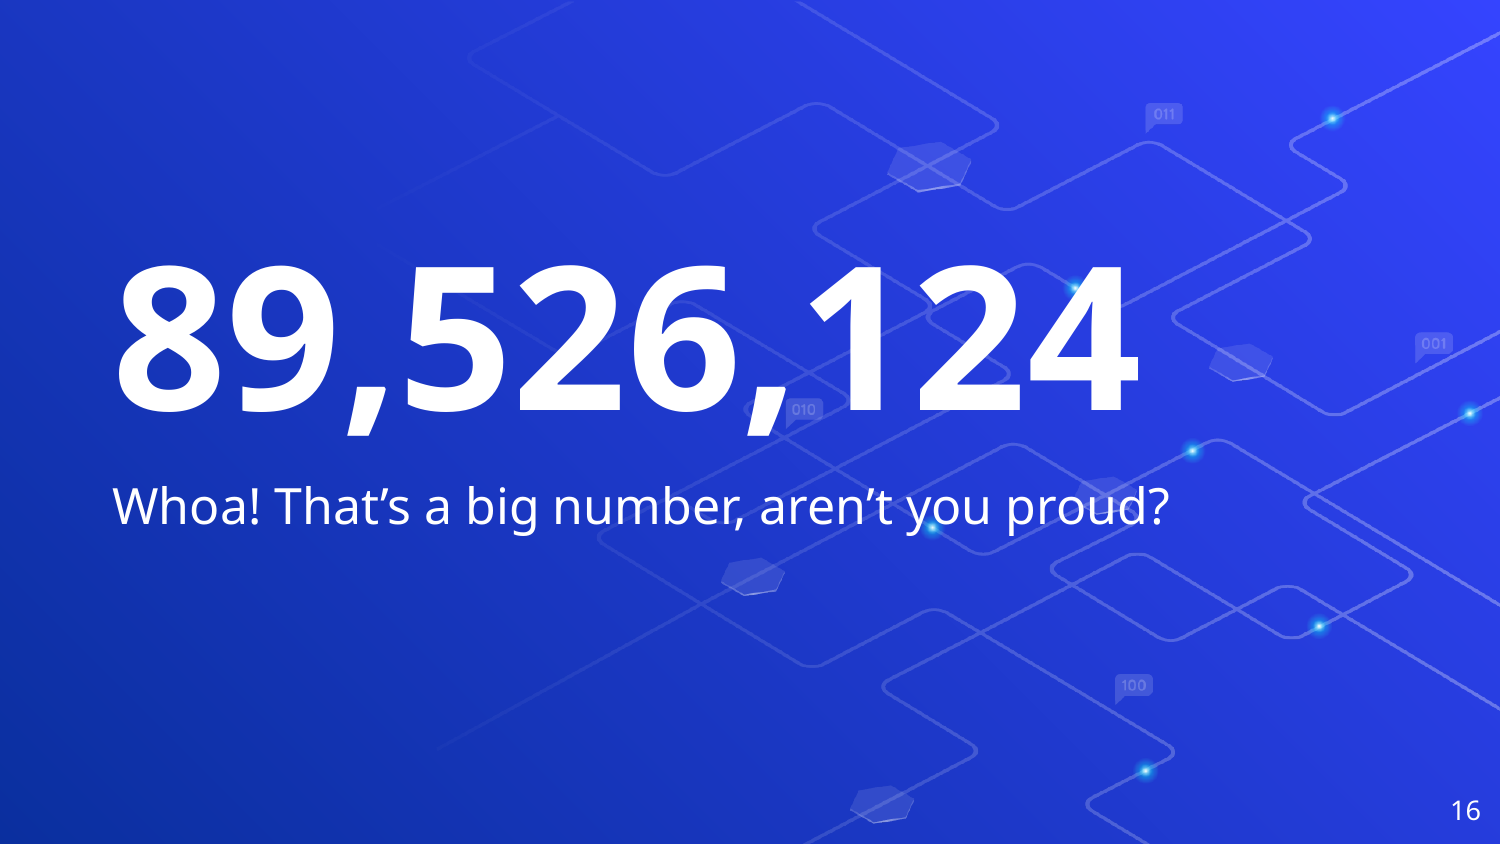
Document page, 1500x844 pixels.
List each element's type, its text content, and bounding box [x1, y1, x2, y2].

title 89,526,124 [112, 259, 1388, 450]
subtitle Whoa! That’s a big number, aren’t you proud? [112, 465, 1388, 595]
slide_number ‹#› [1391, 779, 1482, 844]
picture [0, 0, 1500, 844]
